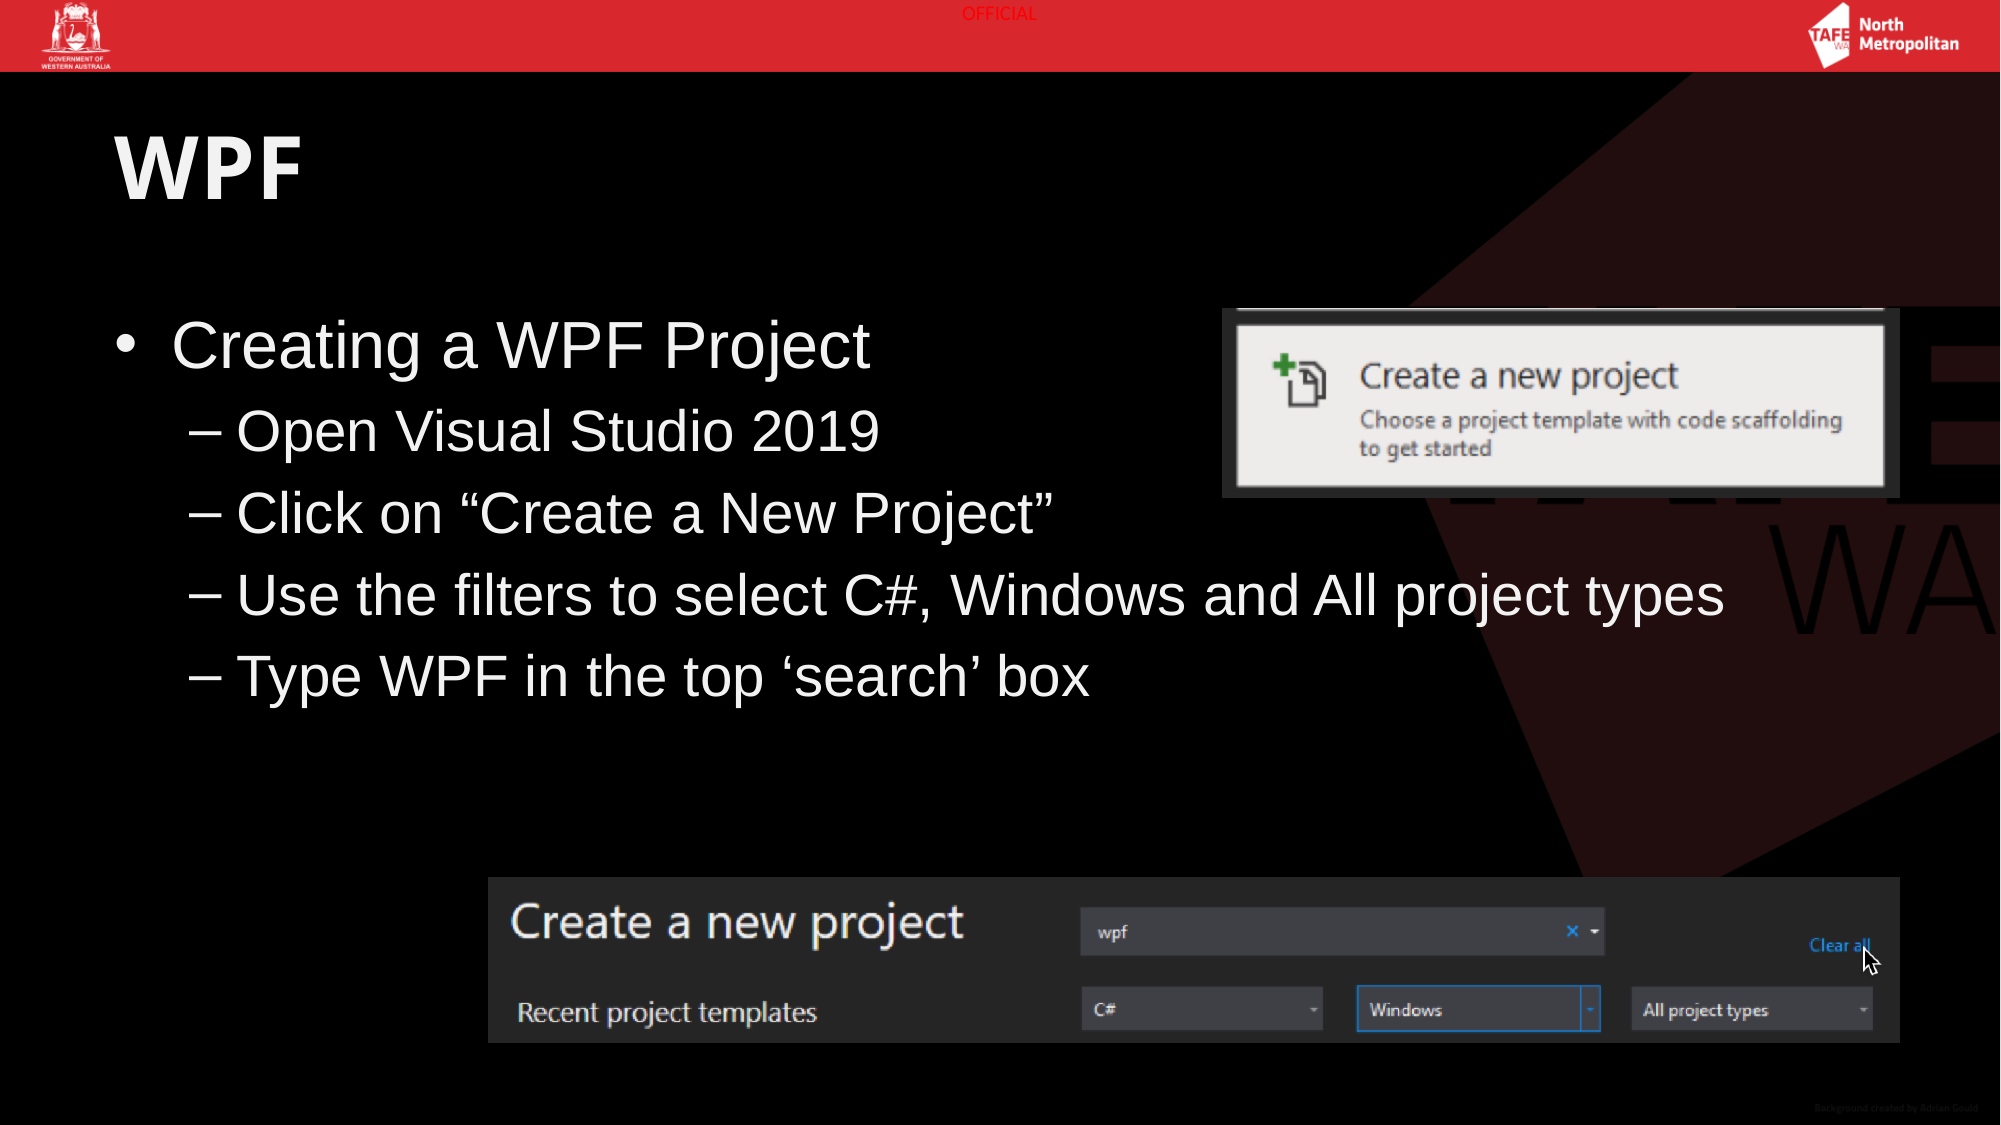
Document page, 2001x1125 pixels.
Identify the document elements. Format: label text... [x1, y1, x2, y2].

list Creating a WPF Project Open Visual Studio 2019 Click on “Create a New Project” Use the filters to select C#, Windows and All project types Type WPF in the top ‘search’ box [99, 294, 1900, 1043]
picture [0, 0, 2001, 1125]
title WPF [99, 82, 1900, 247]
